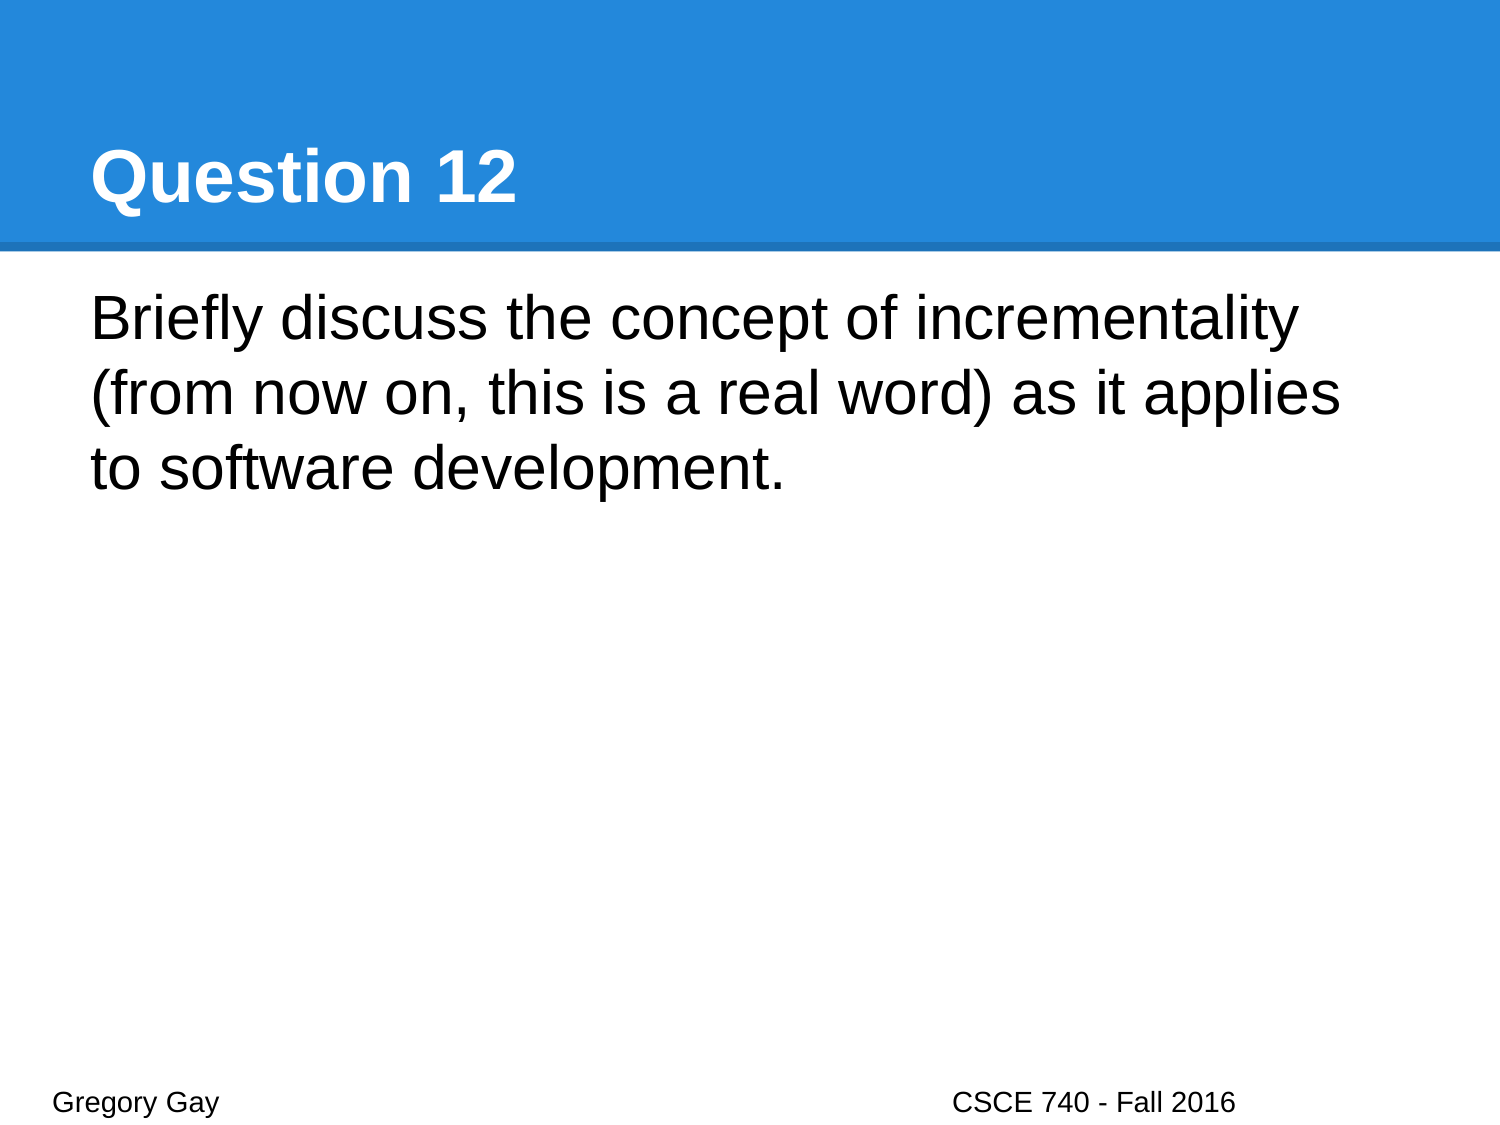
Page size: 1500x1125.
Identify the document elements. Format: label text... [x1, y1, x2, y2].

title Question 12 [75, 45, 1425, 233]
text_box Gregory Gay CSCE 740 - Fall 2016 26 [37, 1068, 1463, 1114]
list Briefly discuss the concept of incrementality (from now on, this is a real word) as it applies to software development. [75, 262, 1425, 1068]
